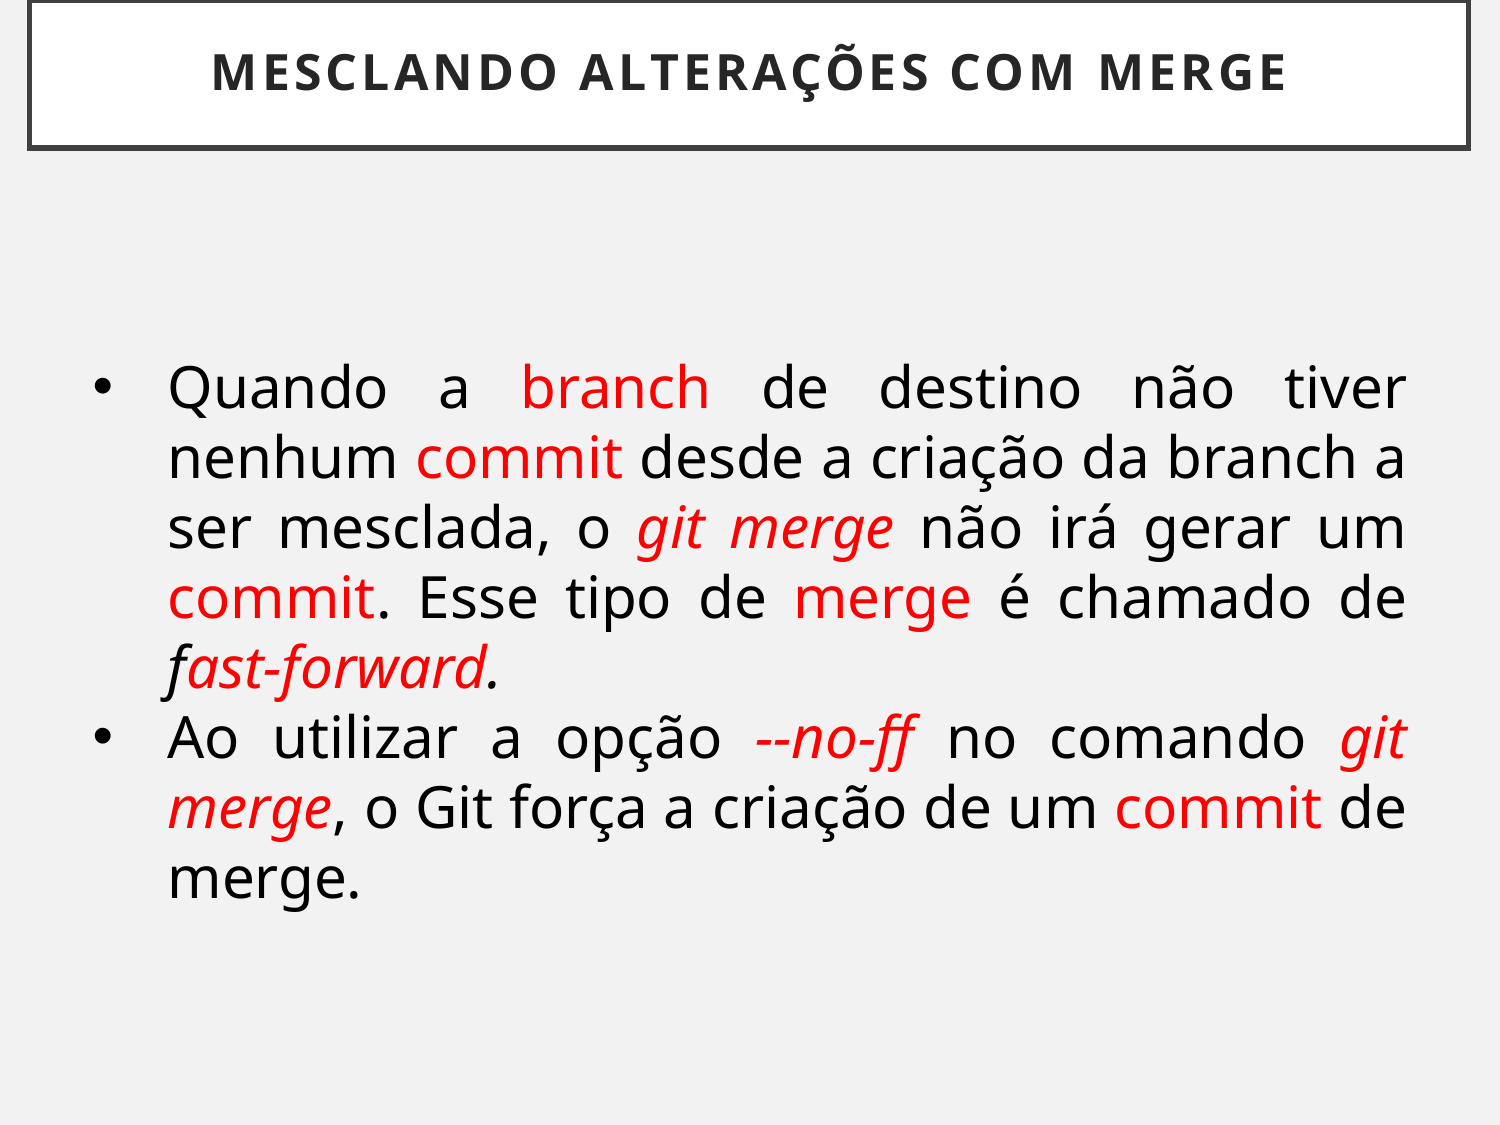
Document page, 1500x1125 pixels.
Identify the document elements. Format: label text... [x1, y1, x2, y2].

text_box Quando a branch de destino não tiver nenhum commit desde a criação da branch a ser mesclada, o git merge não irá gerar um commit. Esse tipo de merge é chamado de fast-forward. Ao utilizar a opção --no-ff no comando git merge, o Git força a criação de um commit de merge. [78, 342, 1422, 918]
text_box MESCLANDO ALTERAÇÕES COM MERGE [29, 0, 1469, 148]
